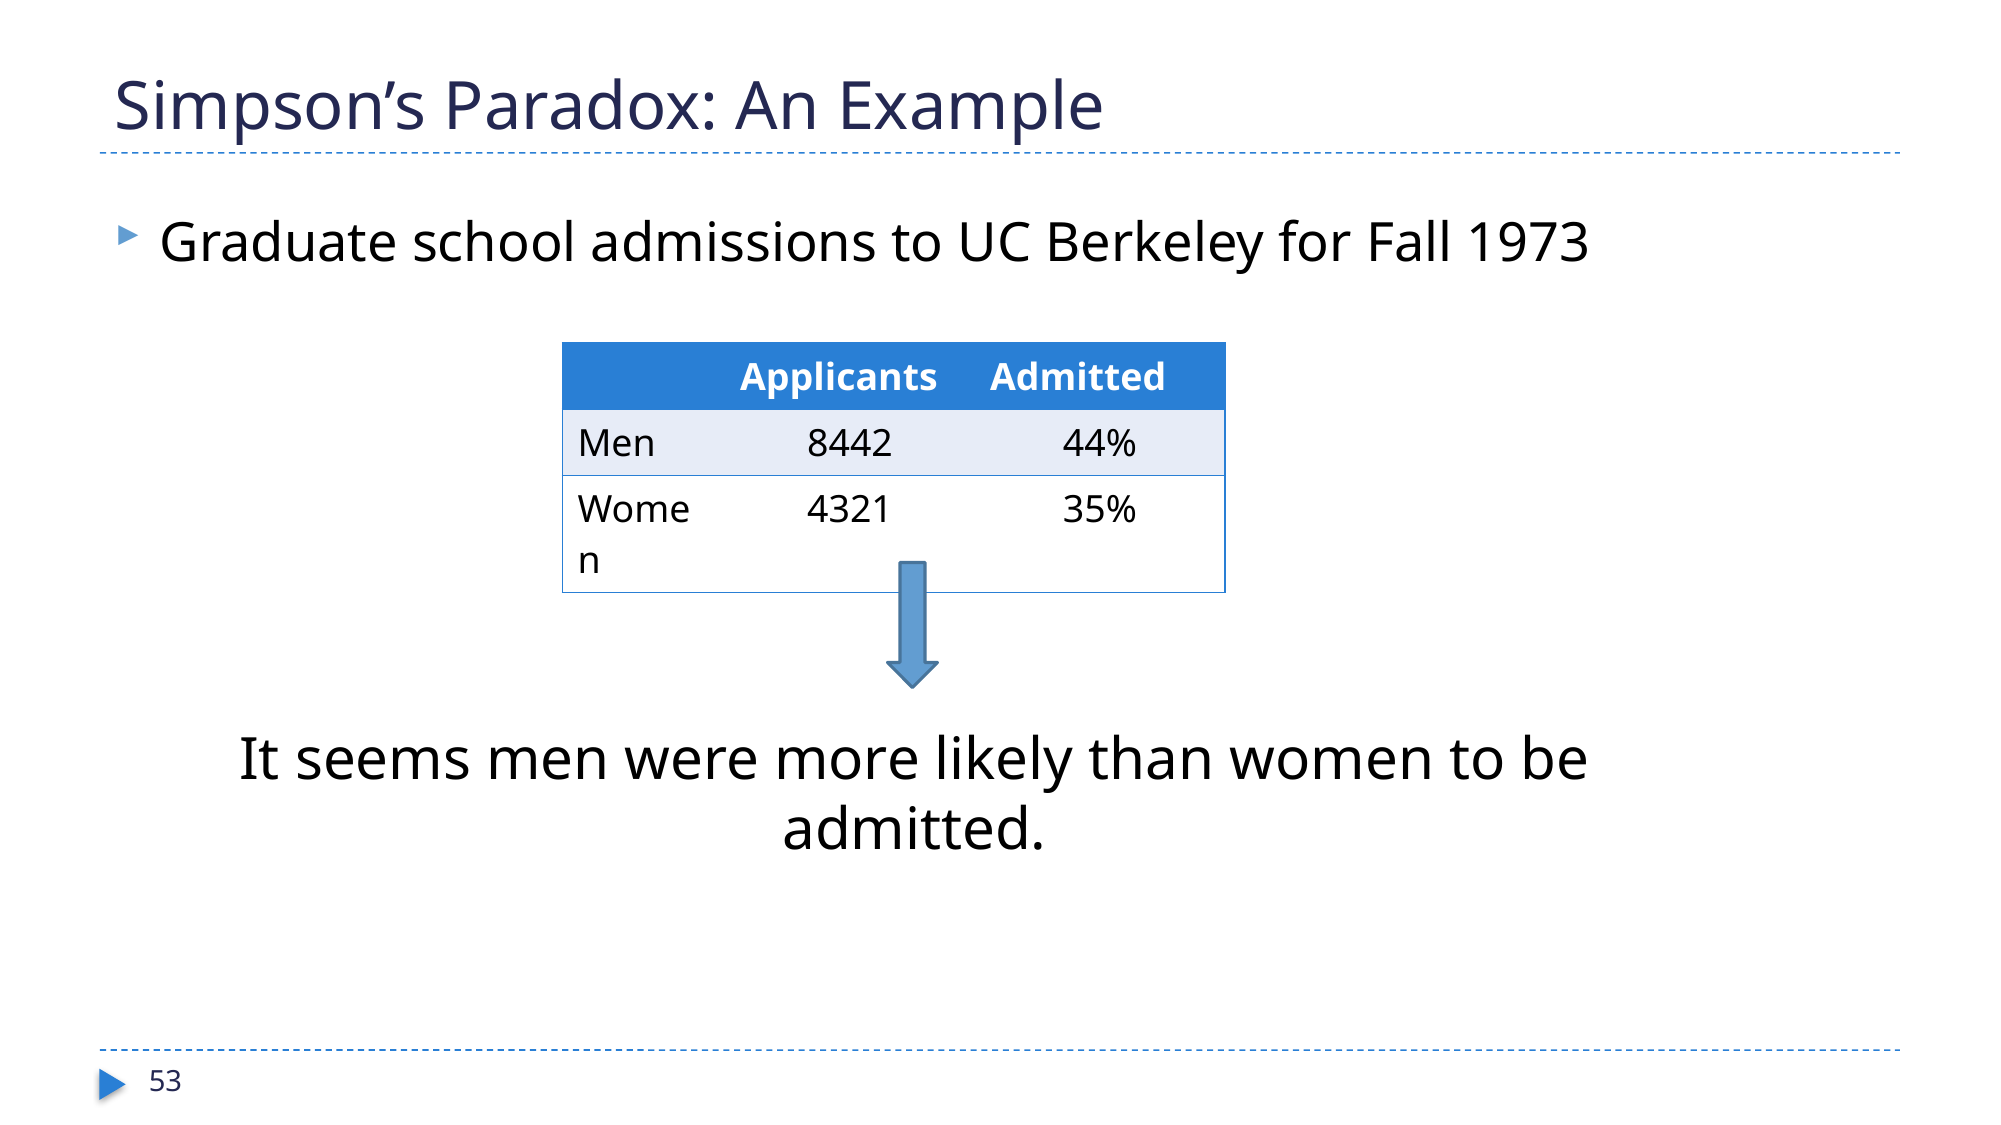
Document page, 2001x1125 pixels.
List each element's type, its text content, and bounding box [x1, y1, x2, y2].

text_box [886, 560, 939, 689]
table_cell 35% [975, 476, 1224, 592]
slide_number 53 [133, 1055, 568, 1103]
text_box It seems men were more likely than women to be admitted. [183, 714, 1646, 869]
table_header Admitted [975, 344, 1224, 408]
title Simpson’s Paradox: An Example [99, 24, 1900, 151]
table_header Applicants [725, 344, 975, 408]
table_cell 4321 [725, 476, 975, 592]
table_header [563, 344, 725, 408]
table_cell Men [563, 410, 725, 475]
table_cell 44% [975, 410, 1224, 475]
table_cell 8442 [725, 410, 975, 475]
list Graduate school admissions to UC Berkeley for Fall 1973 [99, 200, 1900, 288]
table_cell Women [563, 476, 725, 592]
